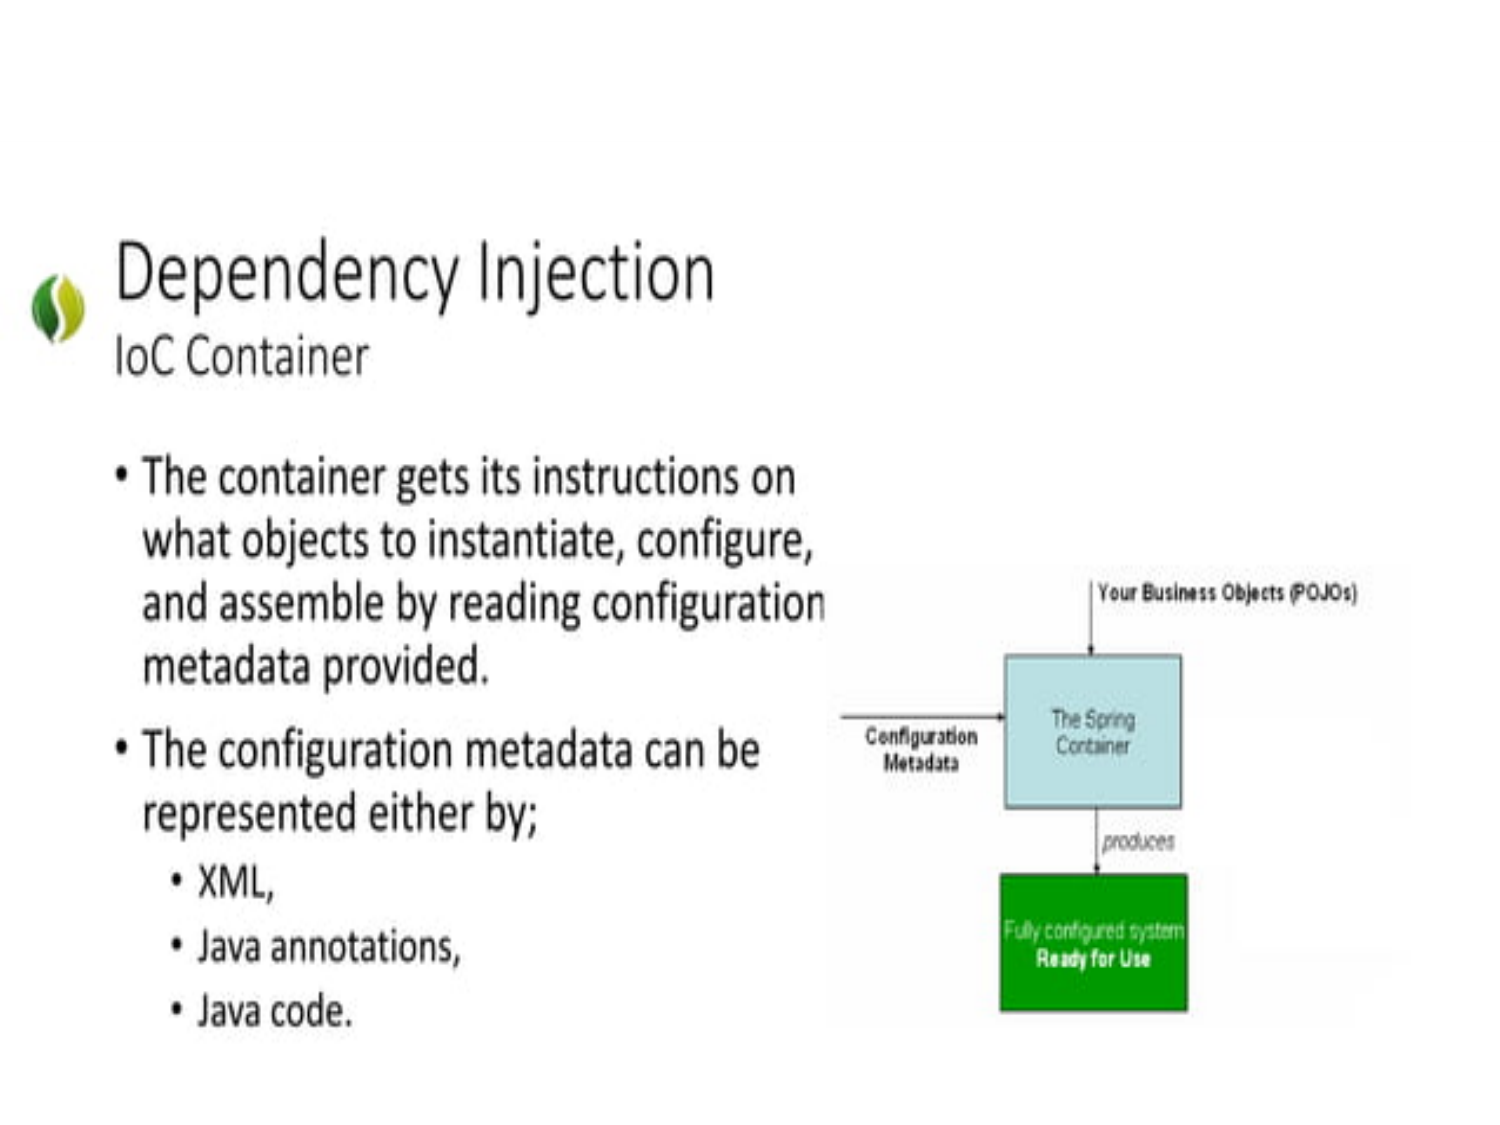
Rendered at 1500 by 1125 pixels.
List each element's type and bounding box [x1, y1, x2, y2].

picture [0, 139, 1500, 1125]
